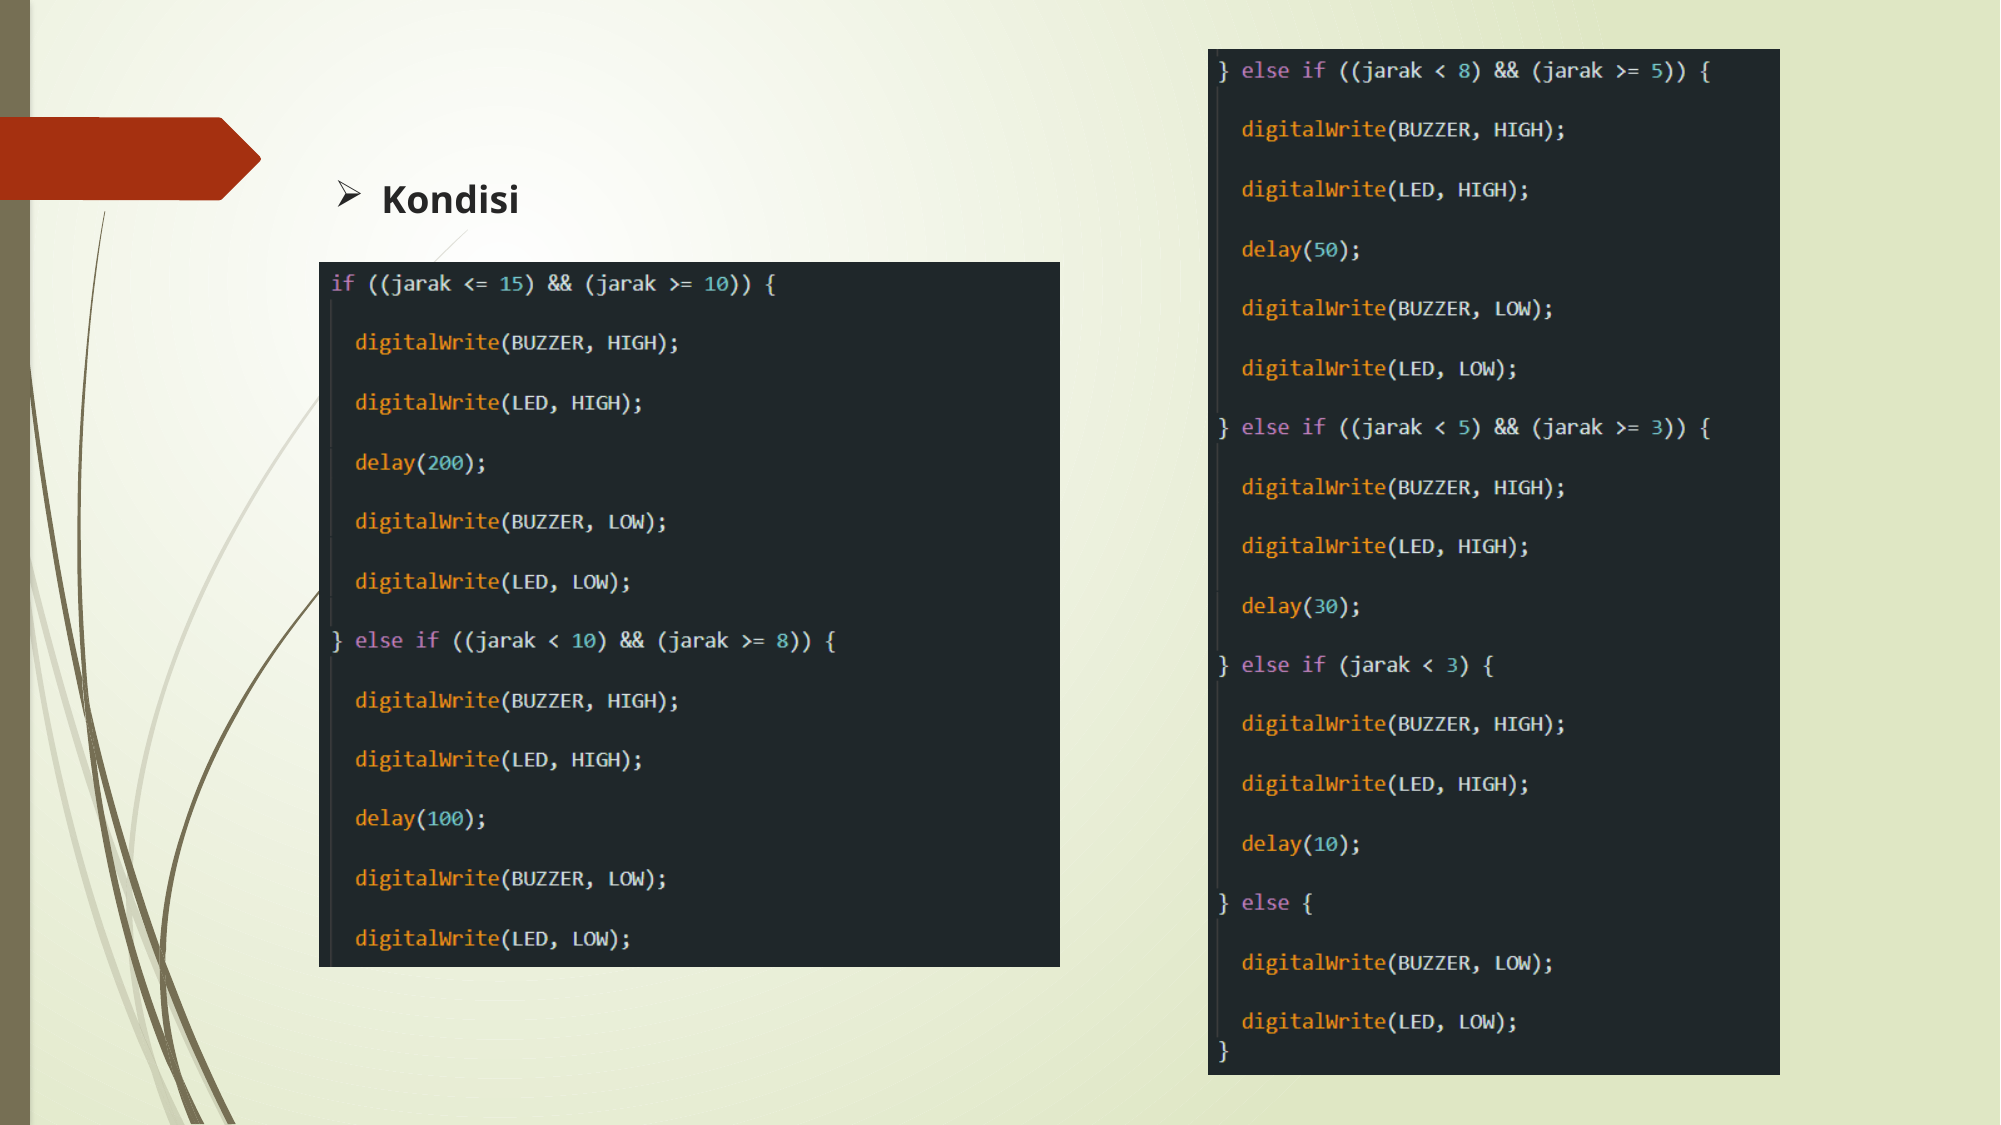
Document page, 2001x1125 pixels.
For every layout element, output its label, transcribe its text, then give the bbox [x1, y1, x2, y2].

title Kondisi [319, 168, 642, 239]
picture [319, 262, 1060, 967]
picture [1207, 49, 1780, 1076]
